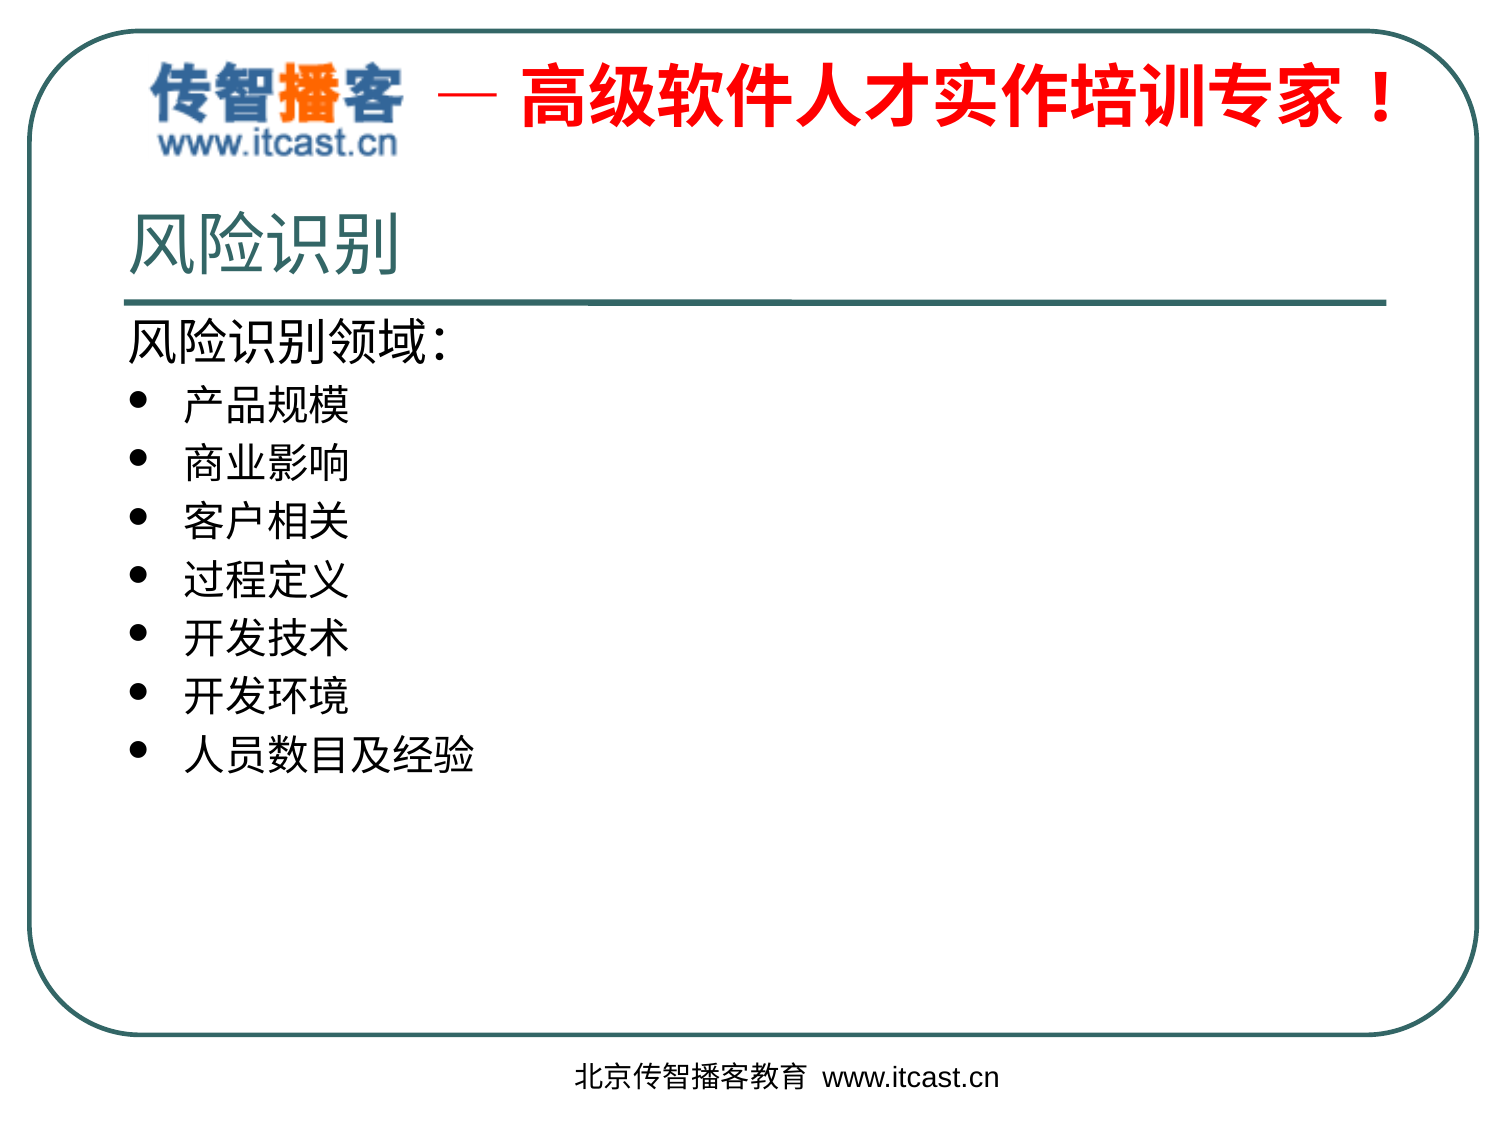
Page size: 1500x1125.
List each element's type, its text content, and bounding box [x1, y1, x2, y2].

list 风险识别领域： 产品规模 商业影响 客户相关 过程定义 开发技术 开发环境 人员数目及经验 [112, 302, 1387, 1024]
footer 北京传智播客教育 www.itcast.cn [549, 1050, 1025, 1125]
title 风险识别 [112, 54, 1375, 291]
